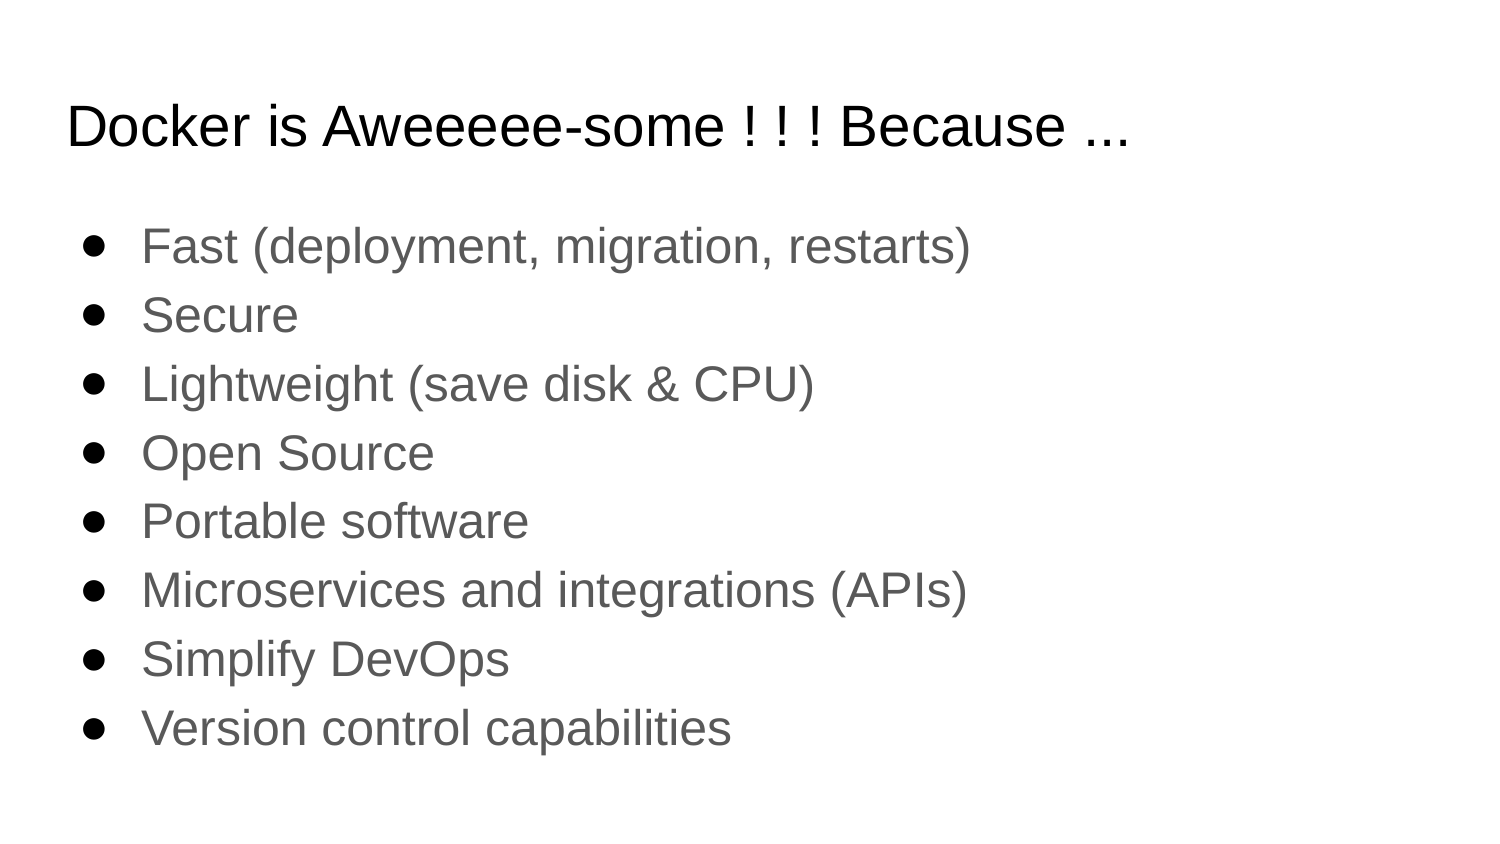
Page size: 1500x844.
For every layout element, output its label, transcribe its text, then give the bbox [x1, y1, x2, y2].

title Docker is Aweeeee-some ! ! ! Because ... [51, 72, 1449, 167]
list Fast (deployment, migration, restarts) Secure Lightweight (save disk & CPU) Open Source Portable software Microservices and integrations (APIs) Simplify DevOps Version control capabilities [51, 189, 1449, 750]
